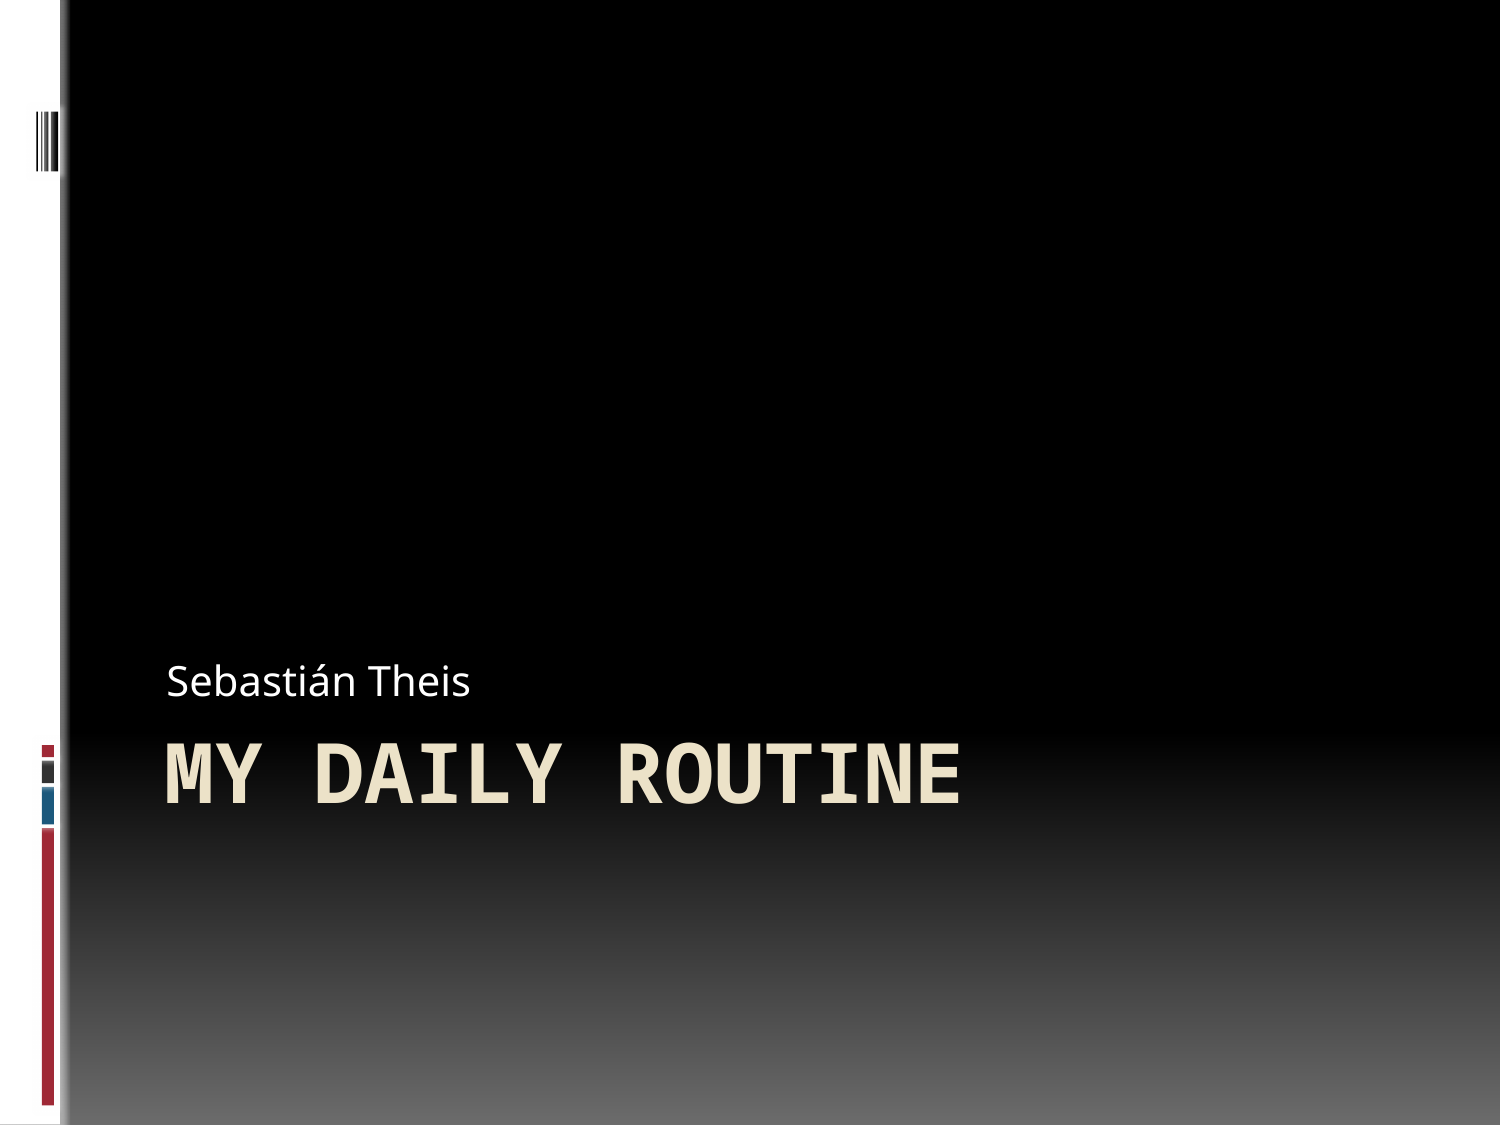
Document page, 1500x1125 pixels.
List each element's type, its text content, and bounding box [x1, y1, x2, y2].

title My daily routine [150, 713, 1425, 1037]
subtitle Sebastián Theis [150, 464, 1425, 713]
